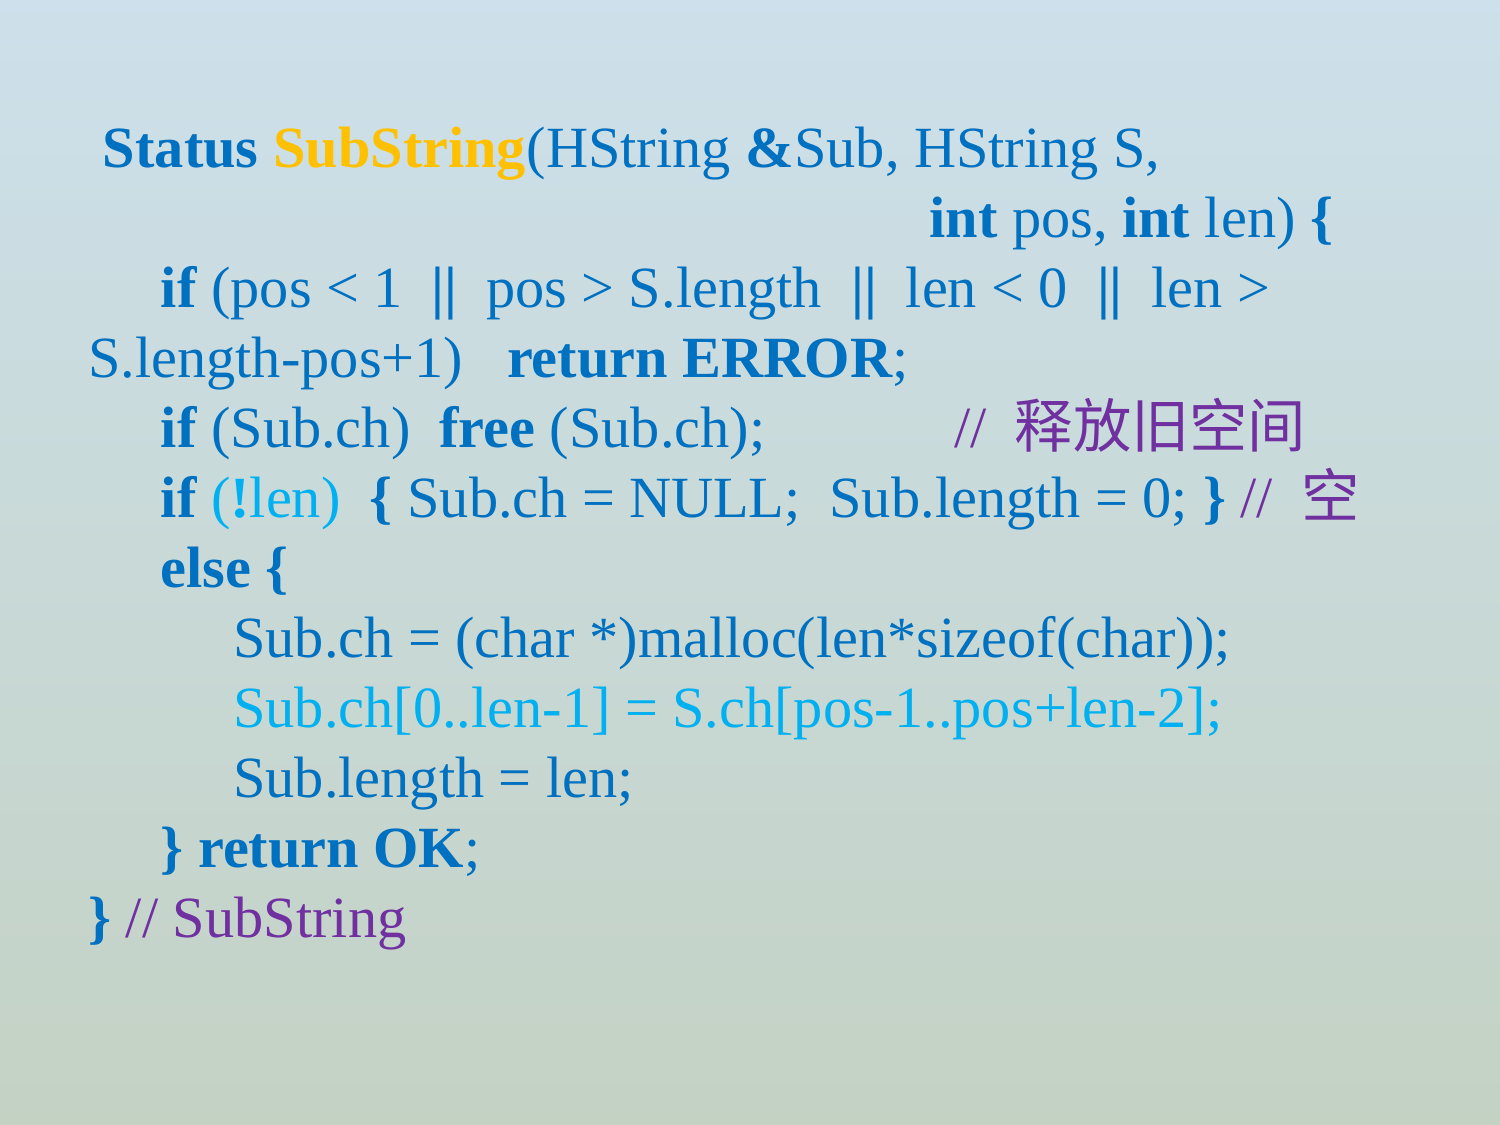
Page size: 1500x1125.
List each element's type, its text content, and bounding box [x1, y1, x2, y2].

text_box Status SubString(HString &Sub, HString S, int pos, int len) { if (pos < 1 || pos > S.length || len < 0 || len > S.length-pos+1) return ERROR; if (Sub.ch) free (Sub.ch); // 释放旧空间 if (!len) { Sub.ch = NULL; Sub.length = 0; } // 空 else { Sub.ch = (char *)malloc(len*sizeof(char)); Sub.ch[0..len-1] = S.ch[pos-1..pos+len-2]; Sub.length = len; } return OK; } // SubString [73, 101, 1422, 957]
